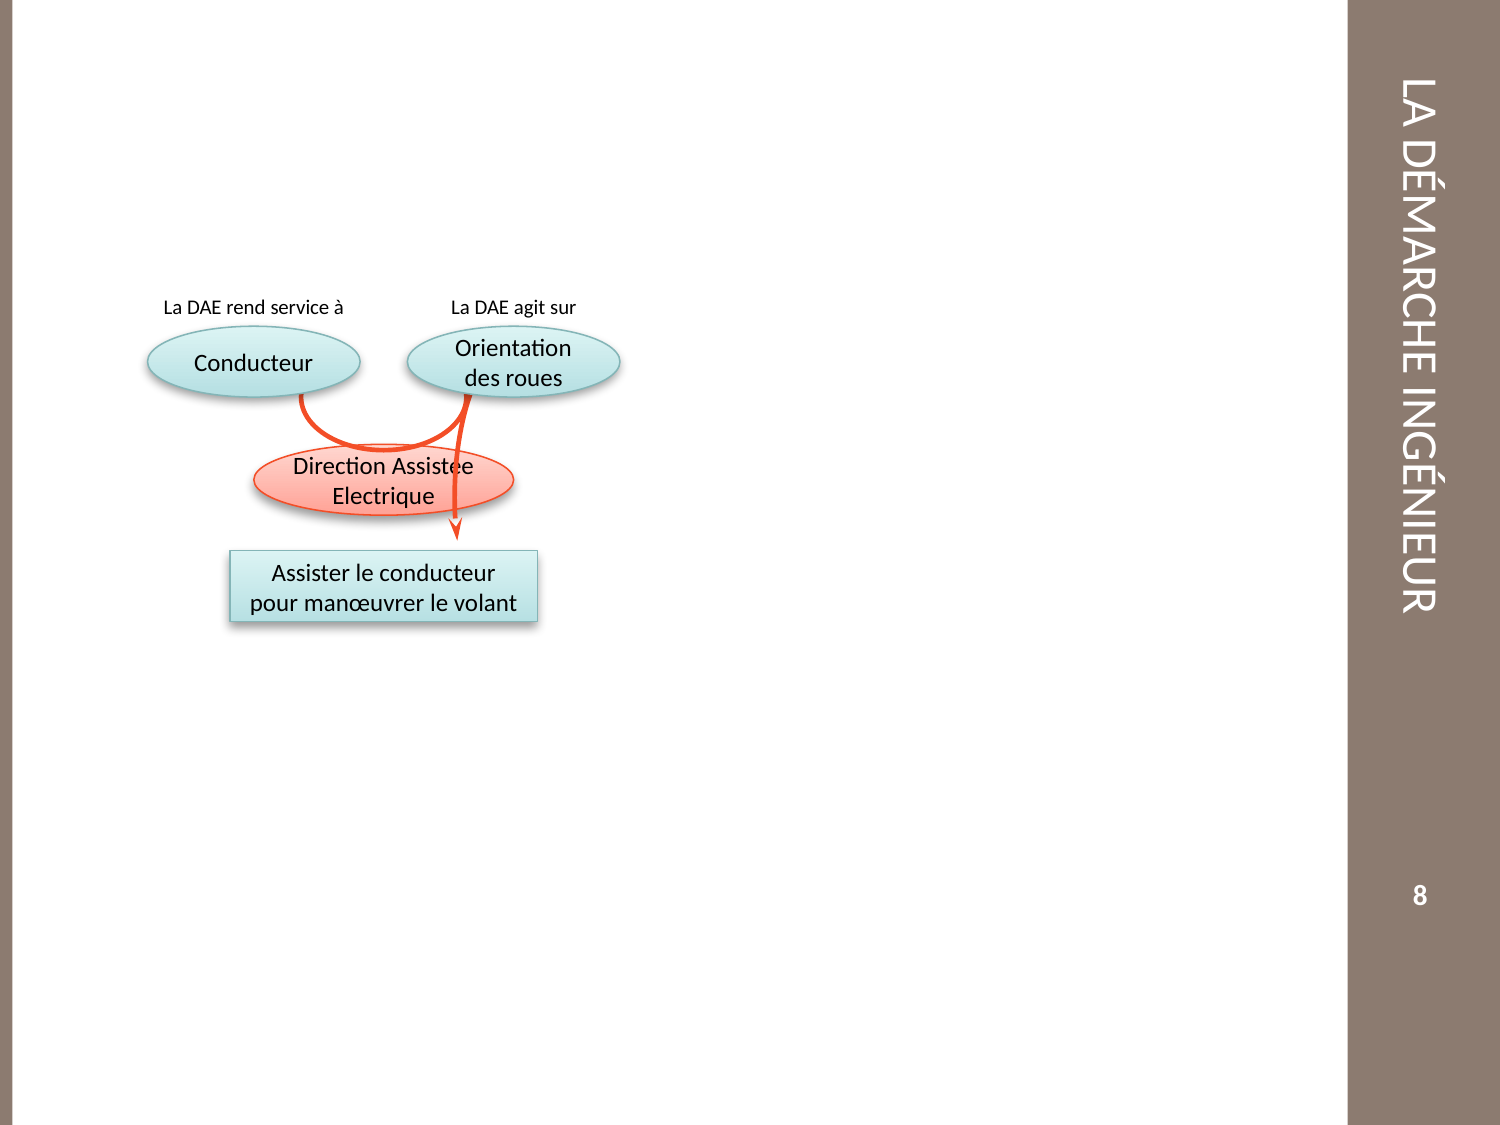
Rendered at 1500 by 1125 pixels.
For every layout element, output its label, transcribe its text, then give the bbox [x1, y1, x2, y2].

slide_number 8 [1340, 869, 1500, 917]
text_box [301, 388, 465, 451]
text_box Orientation des roues [406, 326, 621, 398]
text_box [449, 405, 523, 541]
text_box La DAE agit sur [383, 285, 644, 326]
text_box Assister le conducteur pour manœuvrer le volant [229, 550, 538, 622]
text_box Direction Assistée Electrique [253, 445, 456, 516]
text_box La DAE rend service à [147, 285, 361, 326]
text_box Conducteur [146, 326, 361, 398]
